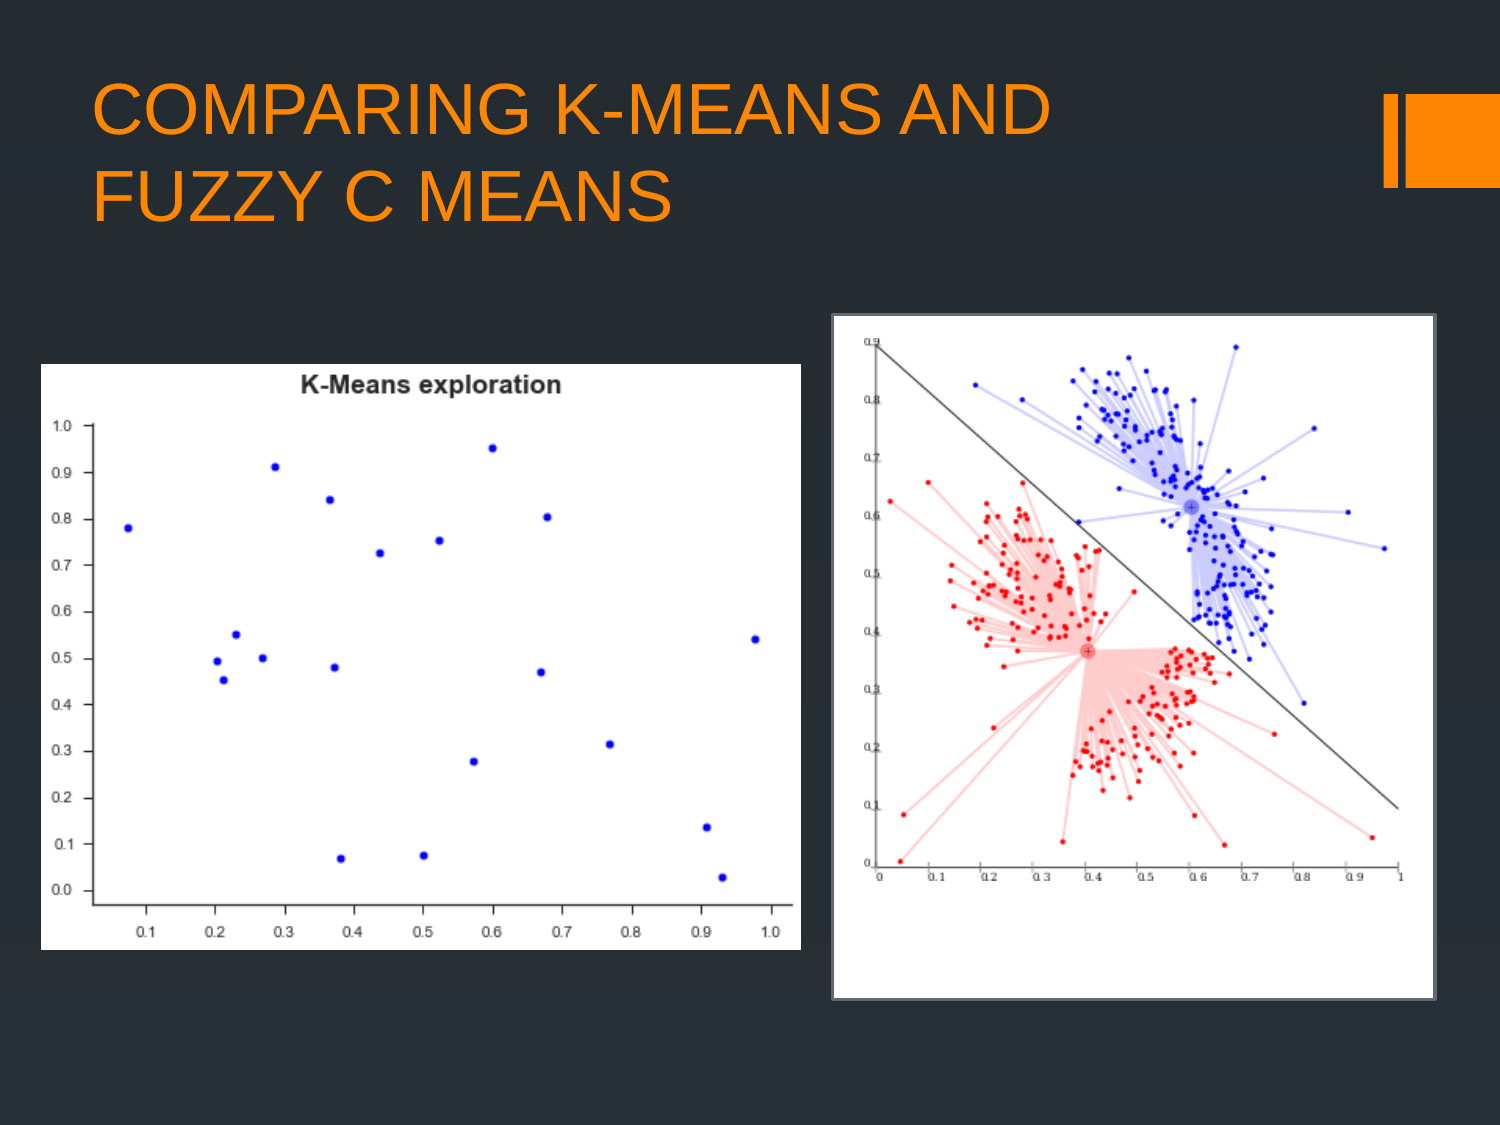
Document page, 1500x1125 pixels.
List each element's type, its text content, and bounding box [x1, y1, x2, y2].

picture [40, 364, 802, 950]
text_box [831, 313, 1437, 1001]
picture [863, 337, 1404, 881]
title COMPARING K-MEANS AND FUZZY C MEANS [76, 54, 1277, 244]
